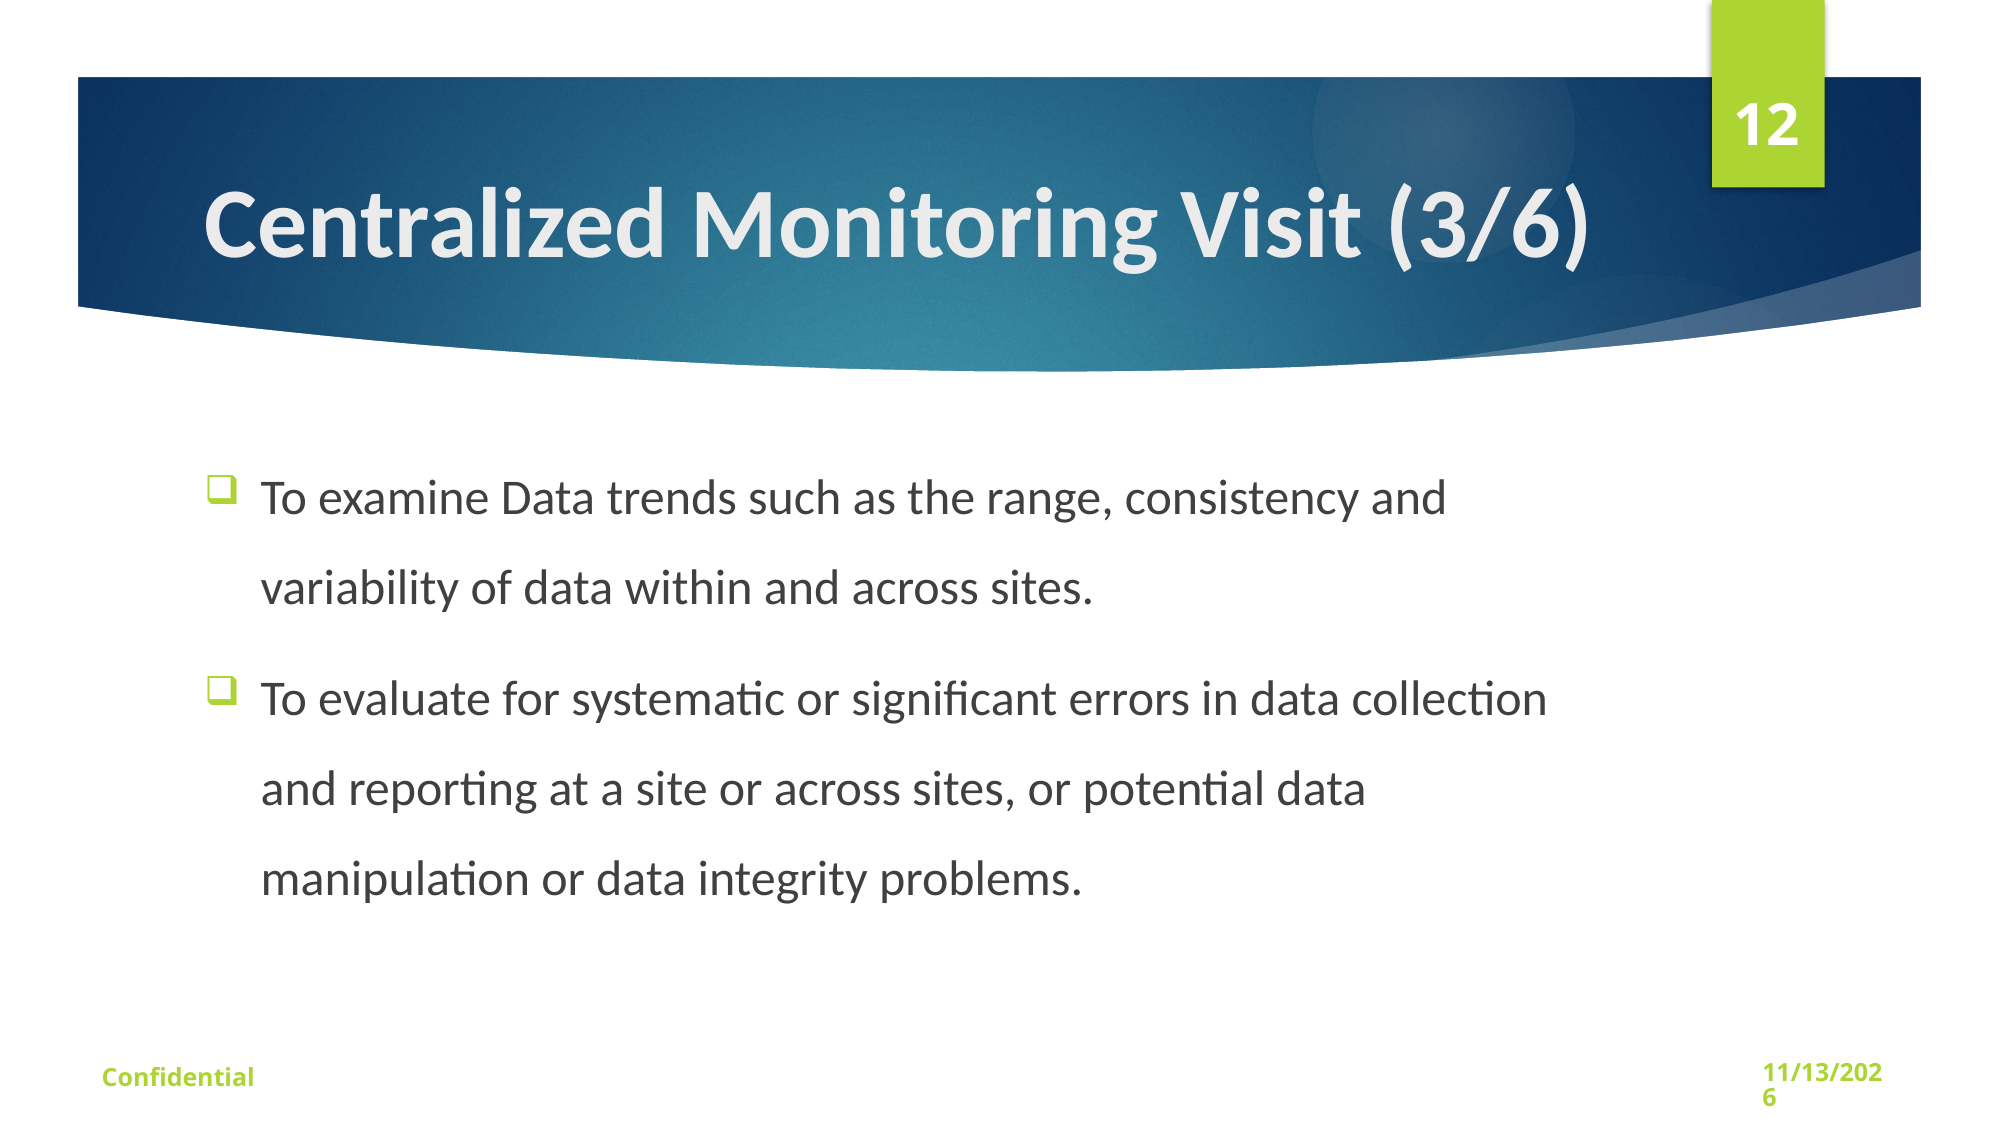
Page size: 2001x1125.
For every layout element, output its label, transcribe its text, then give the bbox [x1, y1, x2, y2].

list To examine Data trends such as the range, consistency and variability of data within and across sites. To evaluate for systematic or significant errors in data collection and reporting at a site or across sites, or potential data manipulation or data integrity problems. [189, 427, 1627, 988]
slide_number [1747, 1048, 1910, 1099]
slide_number 12 [1698, 48, 1836, 175]
footer Confidential [86, 1048, 720, 1099]
title Centralized Monitoring Visit (3/6) [189, 159, 1627, 276]
